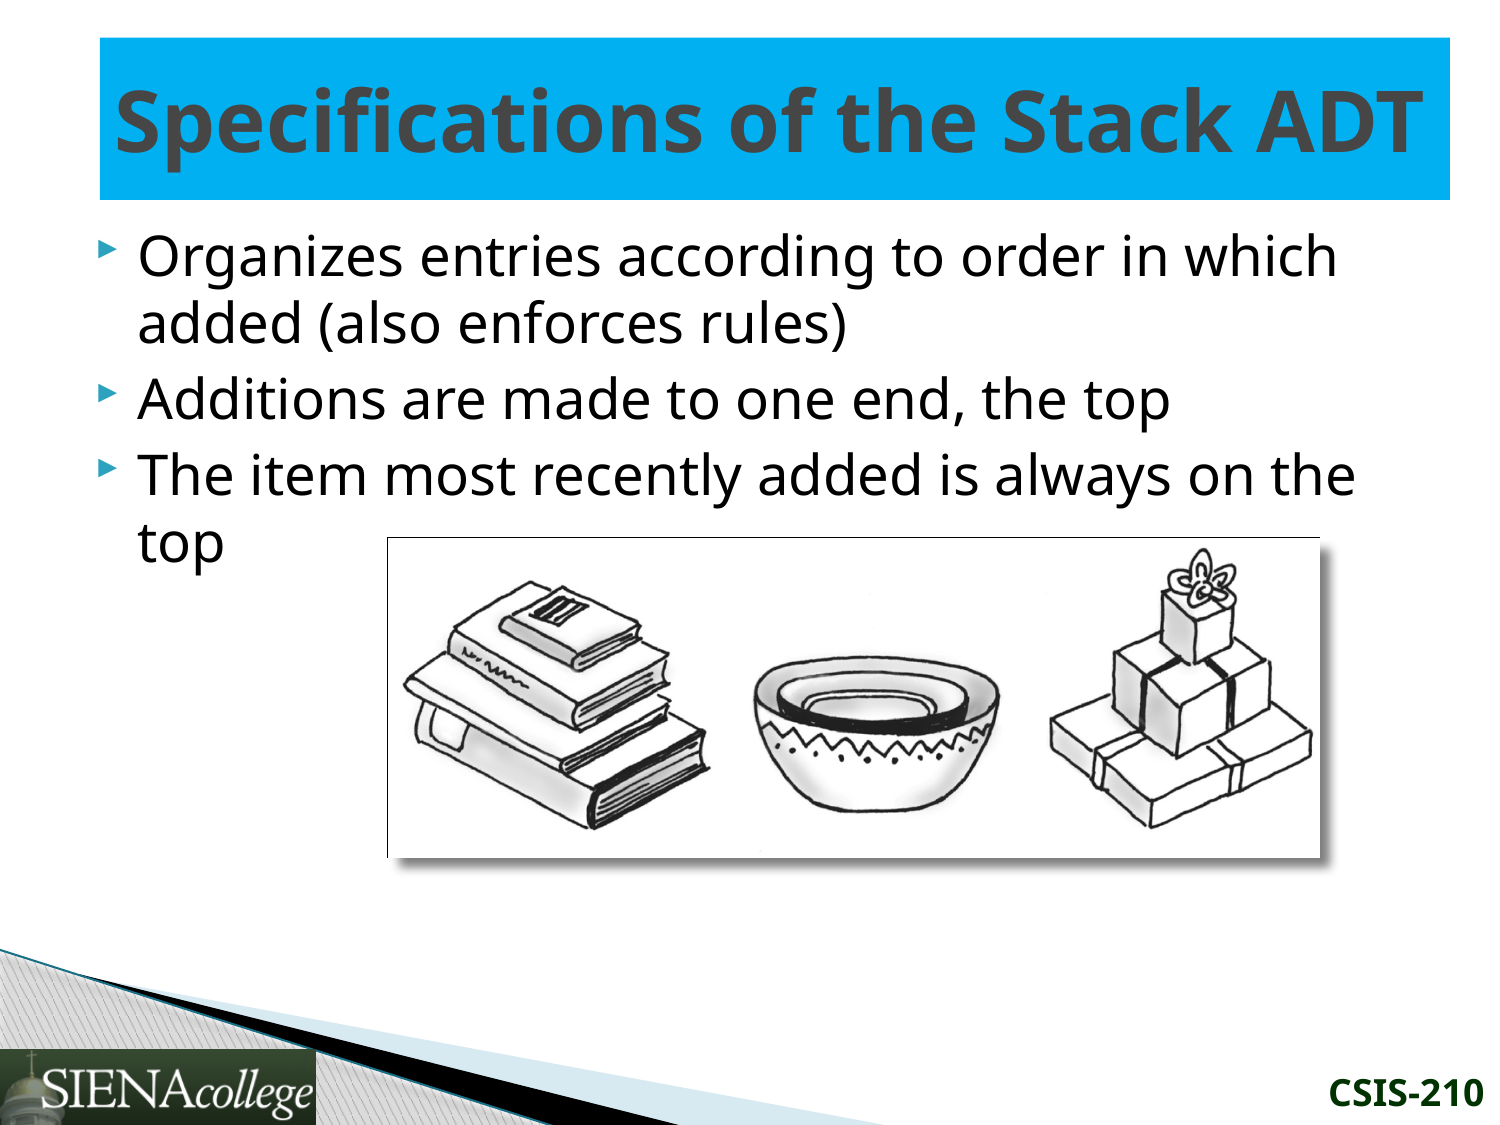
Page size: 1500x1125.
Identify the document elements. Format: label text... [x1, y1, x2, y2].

picture [387, 537, 1320, 858]
title Specifications of the Stack ADT [99, 37, 1450, 200]
picture [0, 1049, 316, 1125]
list Organizes entries according to order in which added (also enforces rules) Additions are made to one end, the top The item most recently added is always on the top [62, 212, 1413, 955]
